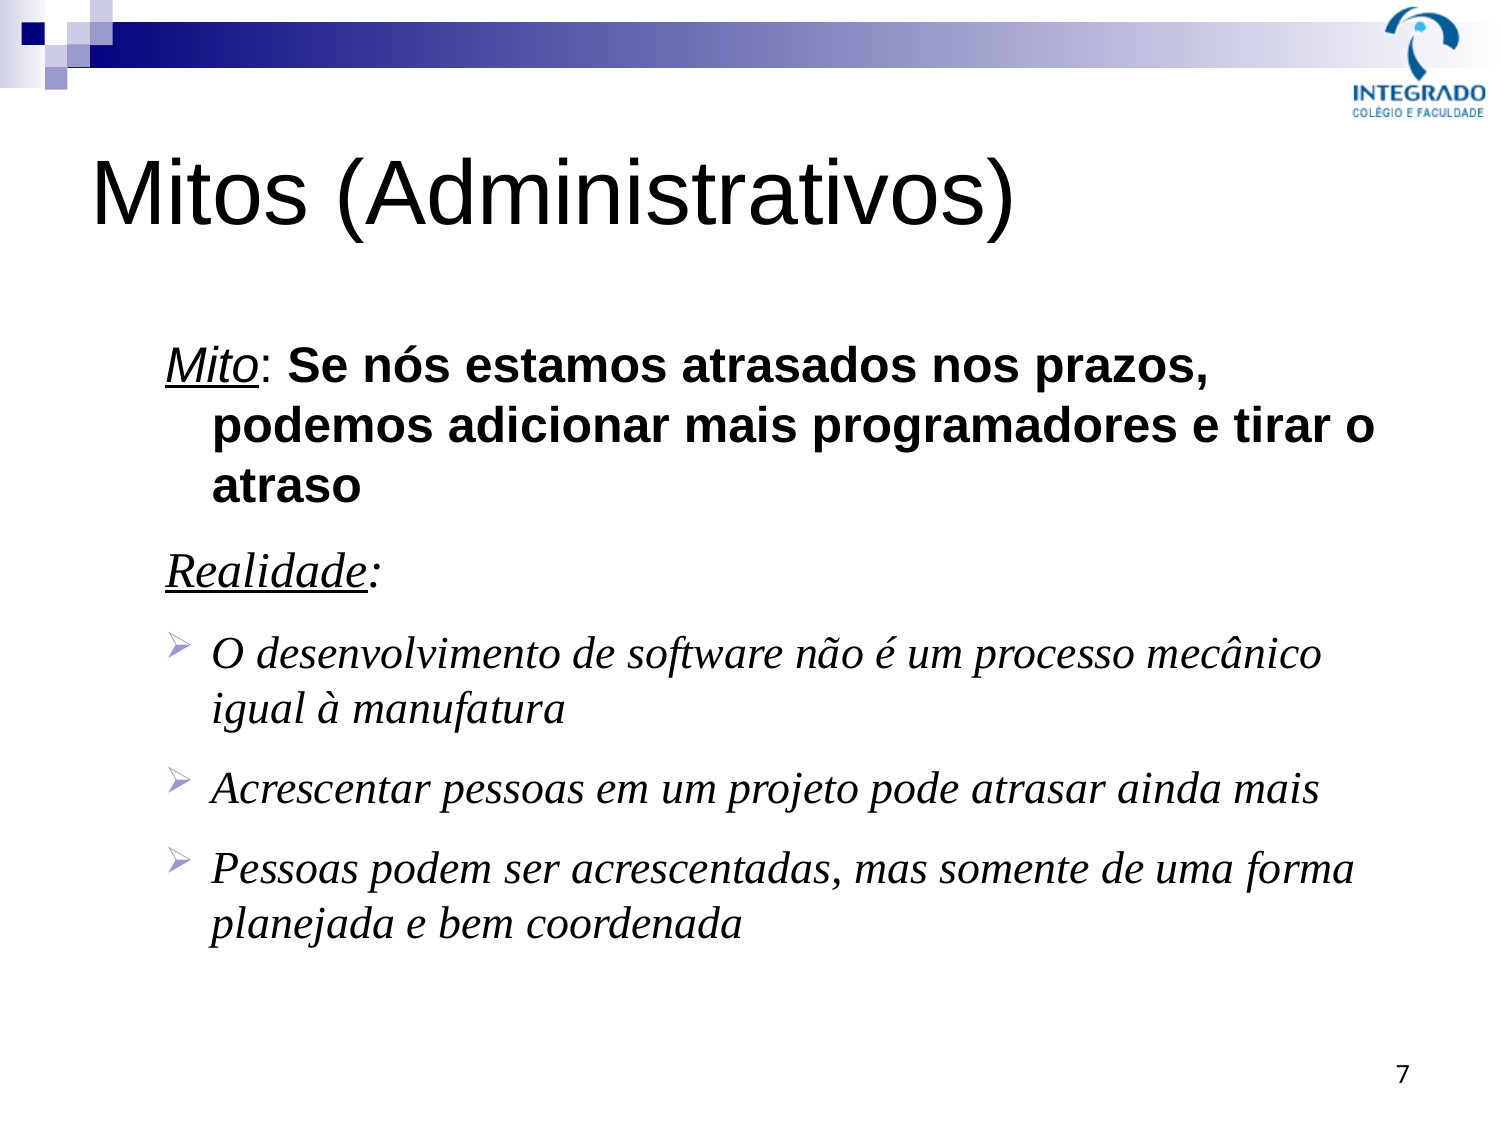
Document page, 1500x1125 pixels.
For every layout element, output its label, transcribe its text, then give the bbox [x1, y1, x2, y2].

slide_number 7 [1074, 1024, 1426, 1101]
title Mitos (Administrativos) [75, 75, 1425, 300]
picture [1343, 0, 1500, 127]
list Mito: Se nós estamos atrasados nos prazos, podemos adicionar mais programadores e tirar o atraso Realidade: O desenvolvimento de software não é um processo mecânico igual à manufatura Acrescentar pessoas em um projeto pode atrasar ainda mais Pessoas podem ser acrescentadas, mas somente de uma forma planejada e bem coordenada [75, 324, 1425, 1059]
